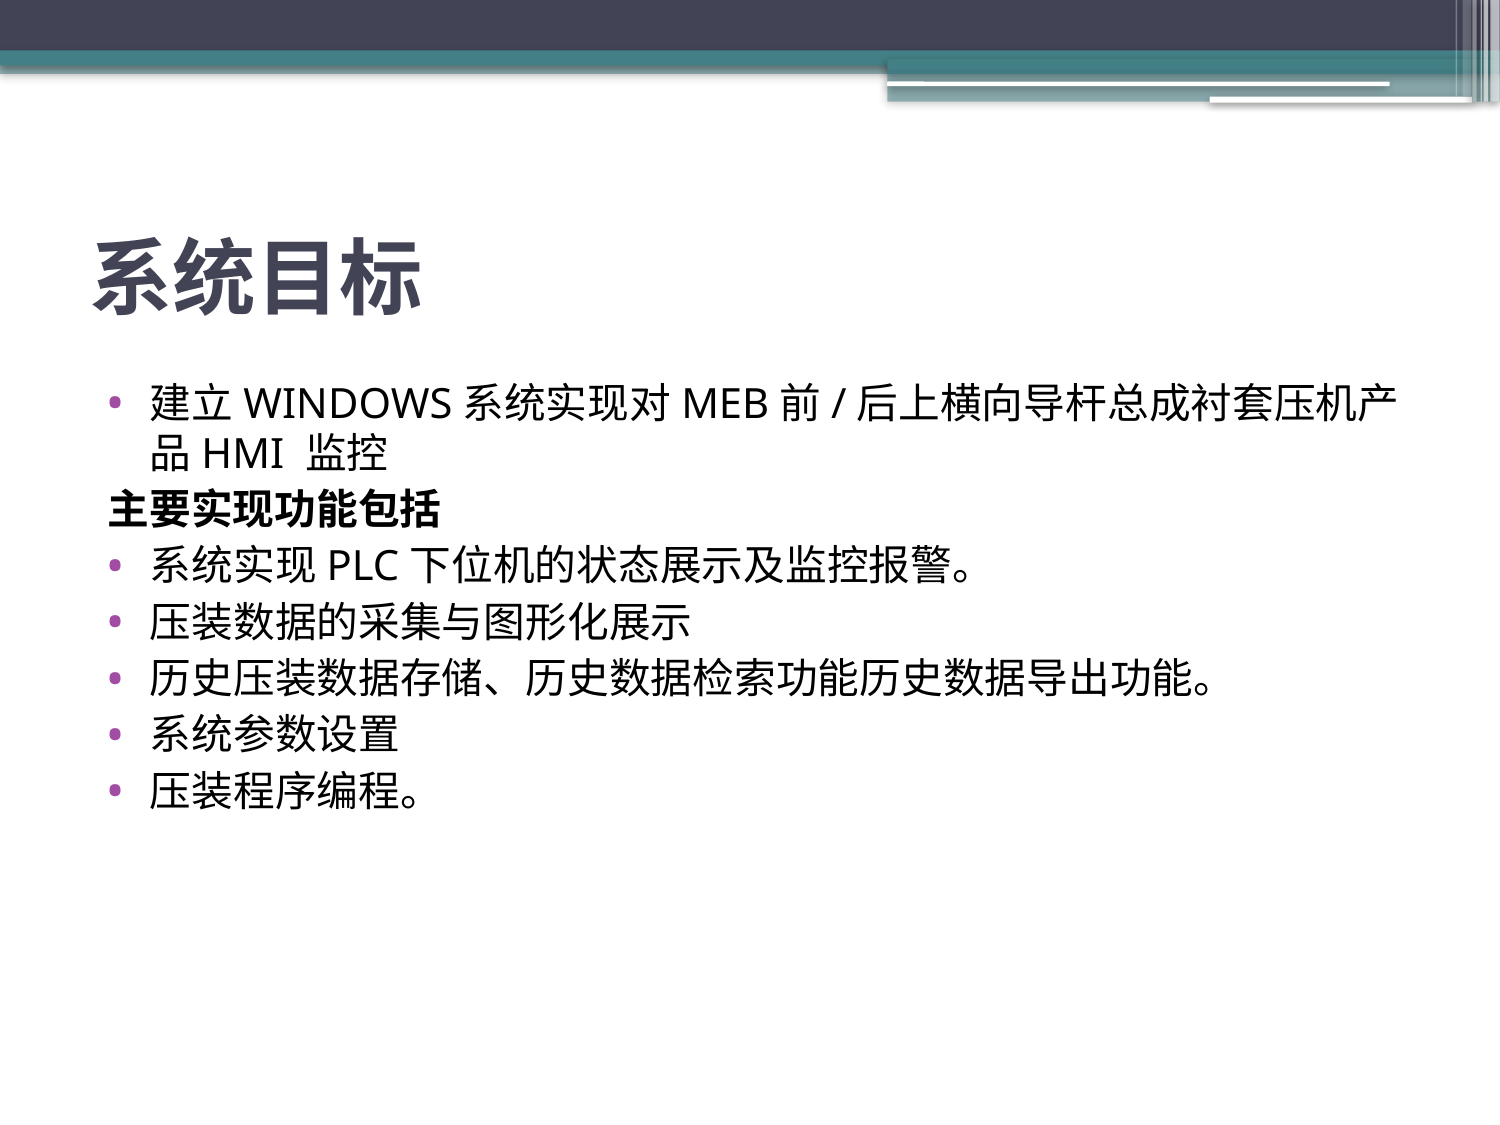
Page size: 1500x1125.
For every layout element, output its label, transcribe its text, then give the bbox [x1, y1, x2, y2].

list 建立WINDOWS系统实现对MEB前/后上横向导杆总成衬套压机产品HMI 监控 主要实现功能包括 系统实现PLC下位机的状态展示及监控报警。 压装数据的采集与图形化展示 历史压装数据存储、历史数据检索功能历史数据导出功能。 系统参数设置 压装程序编程。 [75, 368, 1425, 1079]
title 系统目标 [75, 187, 1425, 363]
